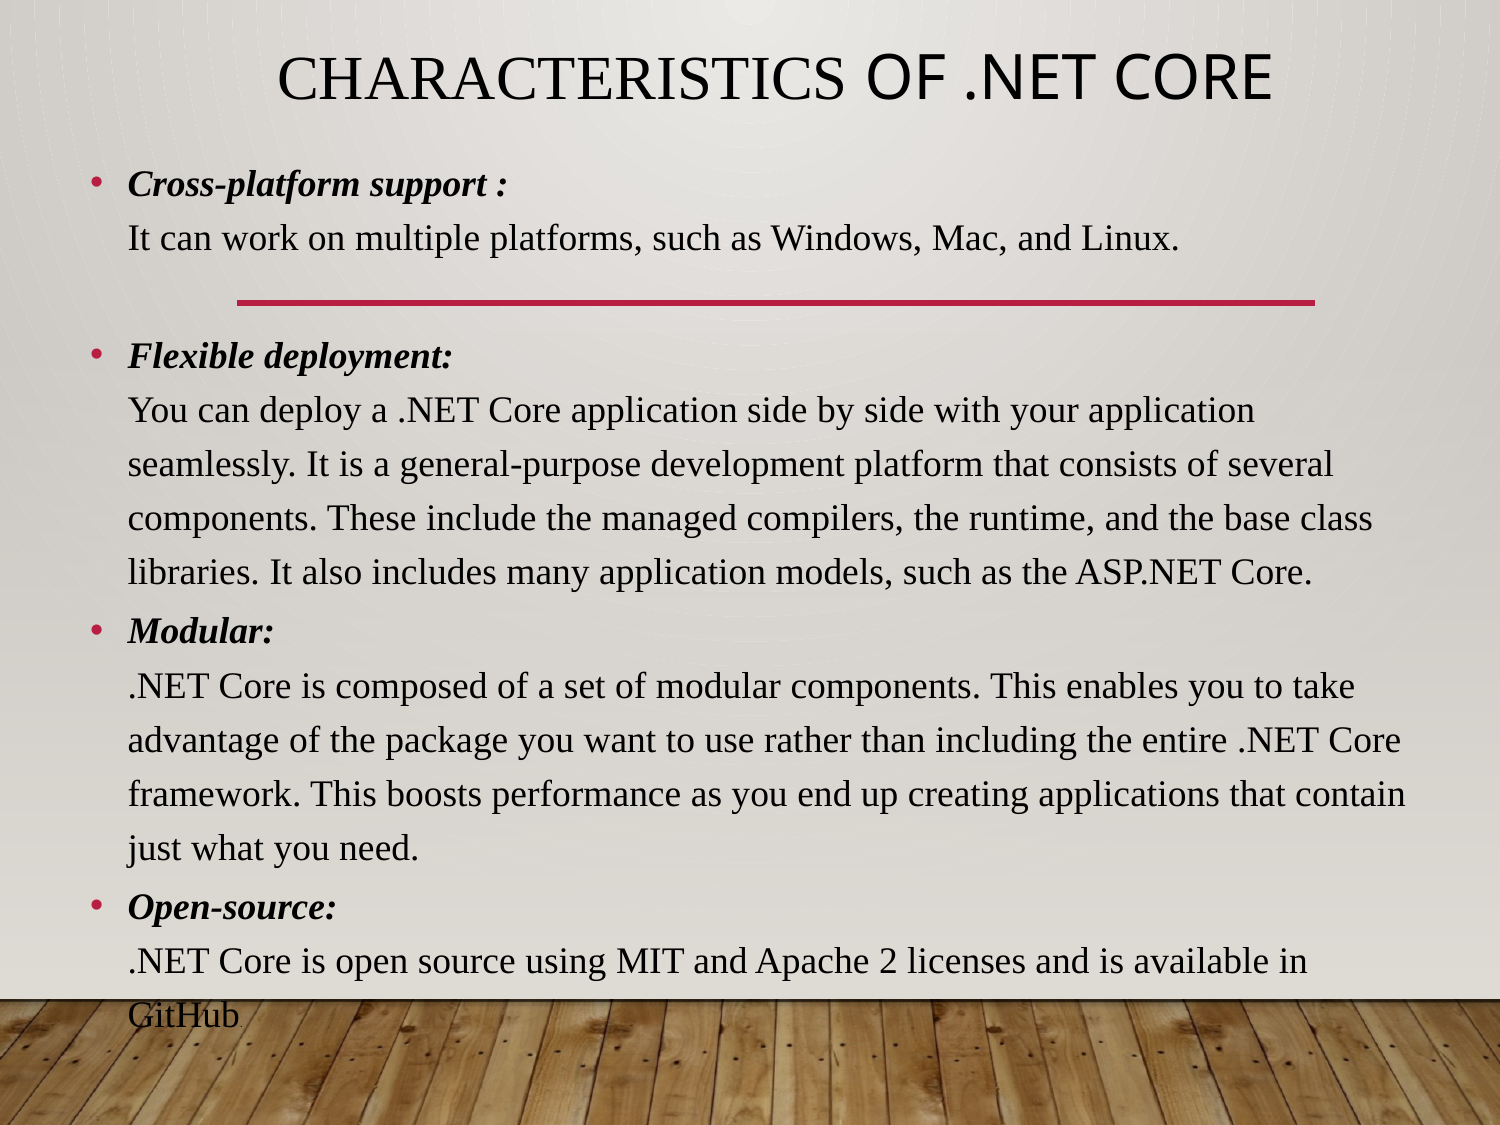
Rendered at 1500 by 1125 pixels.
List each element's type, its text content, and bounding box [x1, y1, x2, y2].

title Characteristics of .NET Core [236, 37, 1315, 125]
picture [0, 999, 1500, 1125]
list Cross-platform support : It can work on multiple platforms, such as Windows, Mac, and Linux. Flexible deployment: You can deploy a .NET Core application side by side with your application seamlessly. It is a general-purpose development platform that consists of several components. These include the managed compilers, the runtime, and the base class libraries. It also includes many application models, such as the ASP.NET Core. Modular: .NET Core is composed of a set of modular components. This enables you to take advantage of the package you want to use rather than including the entire .NET Core framework. This boosts performance as you end up creating applications that contain just what you need. Open-source: .NET Core is open source using MIT and Apache 2 licenses and is available in GitHub. [75, 125, 1425, 1088]
